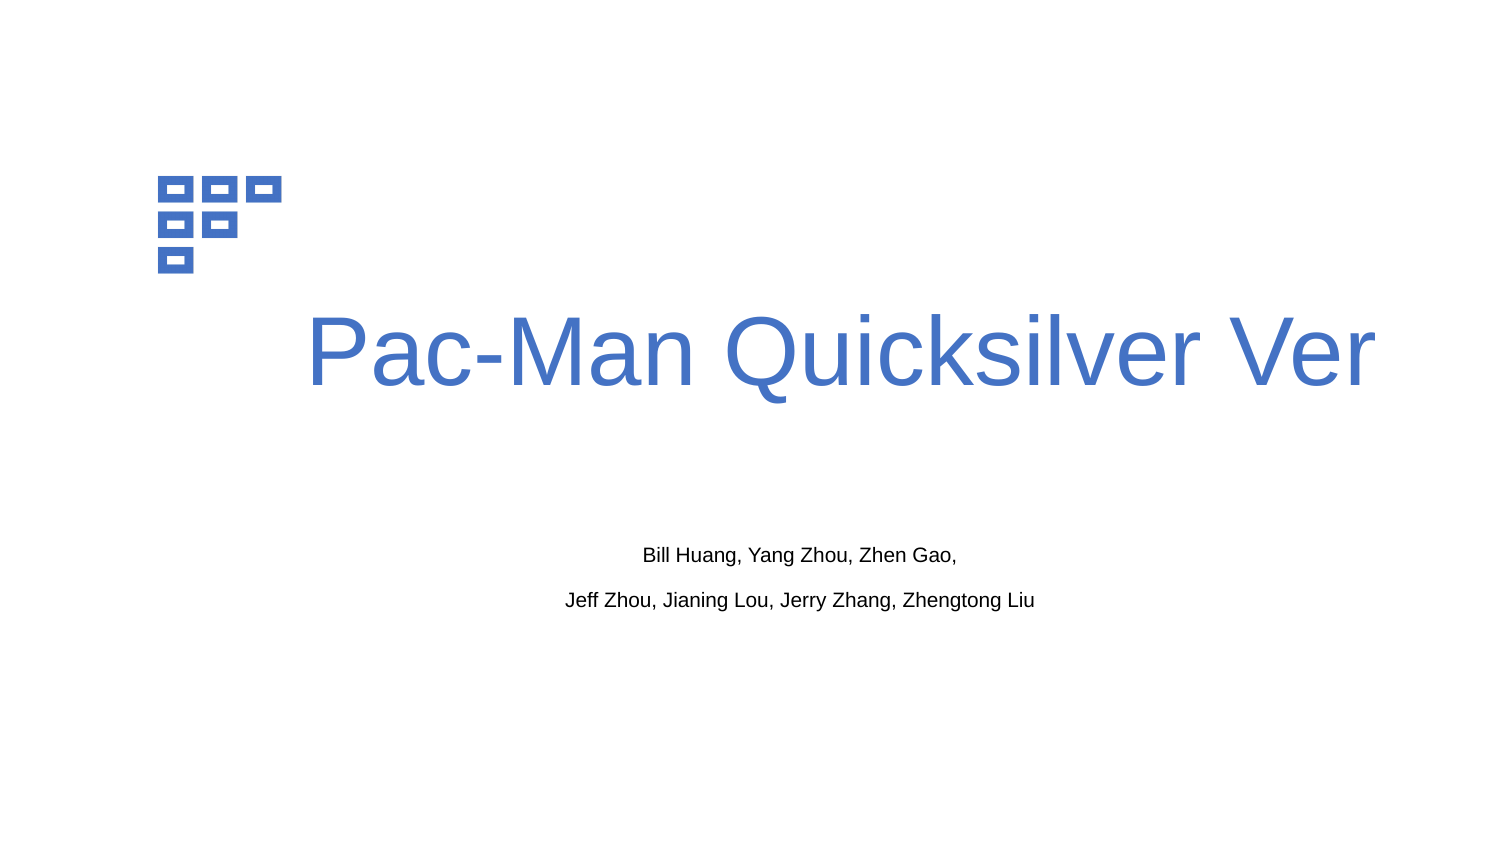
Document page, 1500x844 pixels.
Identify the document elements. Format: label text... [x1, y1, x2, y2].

subtitle Bill Huang, Yang Zhou, Zhen Gao, Jeff Zhou, Jianing Lou, Jerry Zhang, Zhengtong Liu [228, 465, 1372, 623]
picture [134, 144, 305, 314]
title Pac-Man Quicksilver Ver [293, 267, 1410, 441]
